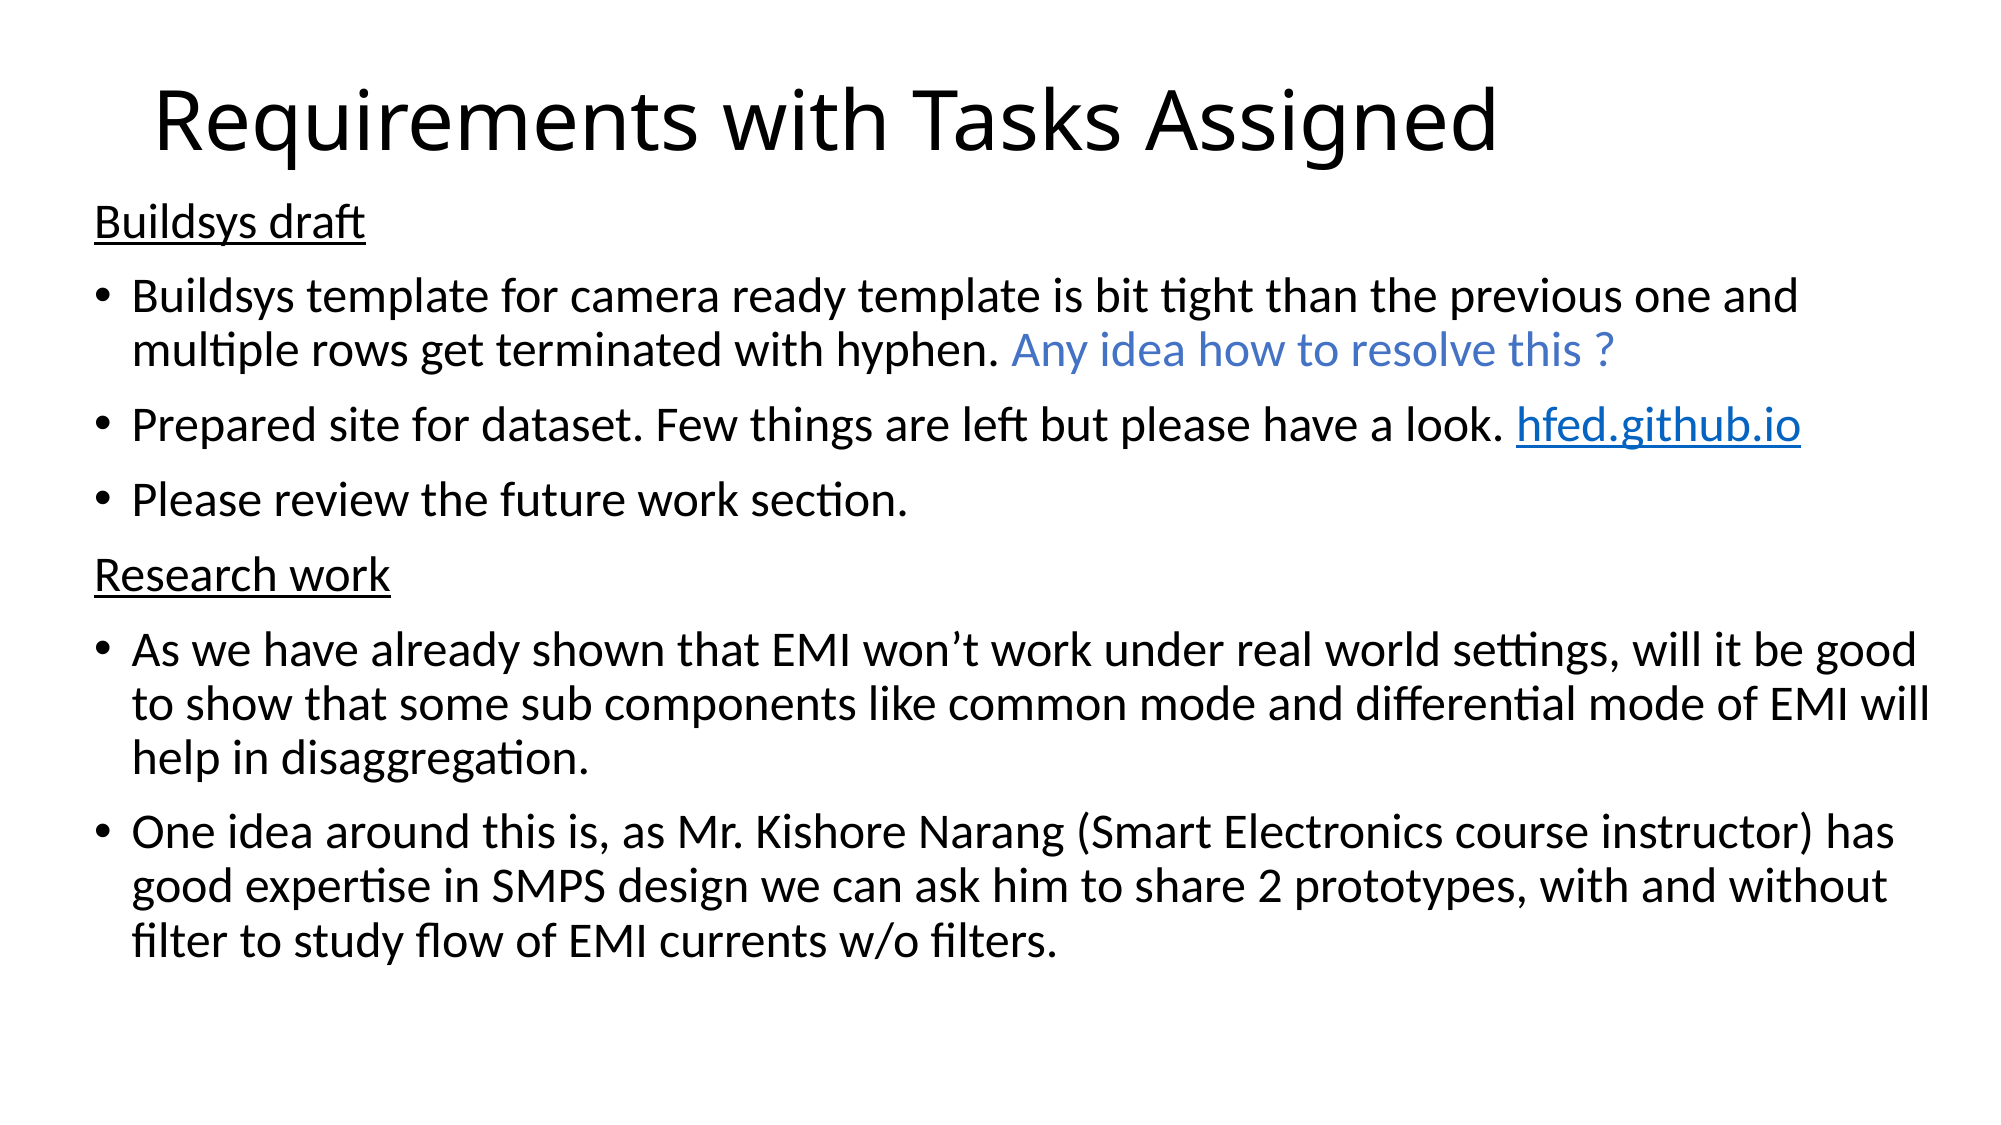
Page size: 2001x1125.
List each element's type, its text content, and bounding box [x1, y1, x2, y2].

list Buildsys draft Buildsys template for camera ready template is bit tight than the previous one and multiple rows get terminated with hyphen. Any idea how to resolve this ? Prepared site for dataset. Few things are left but please have a look. hfed.github.io Please review the future work section. Research work As we have already shown that EMI won’t work under real world settings, will it be good to show that some sub components like common mode and differential mode of EMI will help in disaggregation. One idea around this is, as Mr. Kishore Narang (Smart Electronics course instructor) has good expertise in SMPS design we can ask him to share 2 prototypes, with and without filter to study flow of EMI currents w/o filters. [79, 187, 1980, 1100]
title Requirements with Tasks Assigned [137, 59, 1863, 187]
